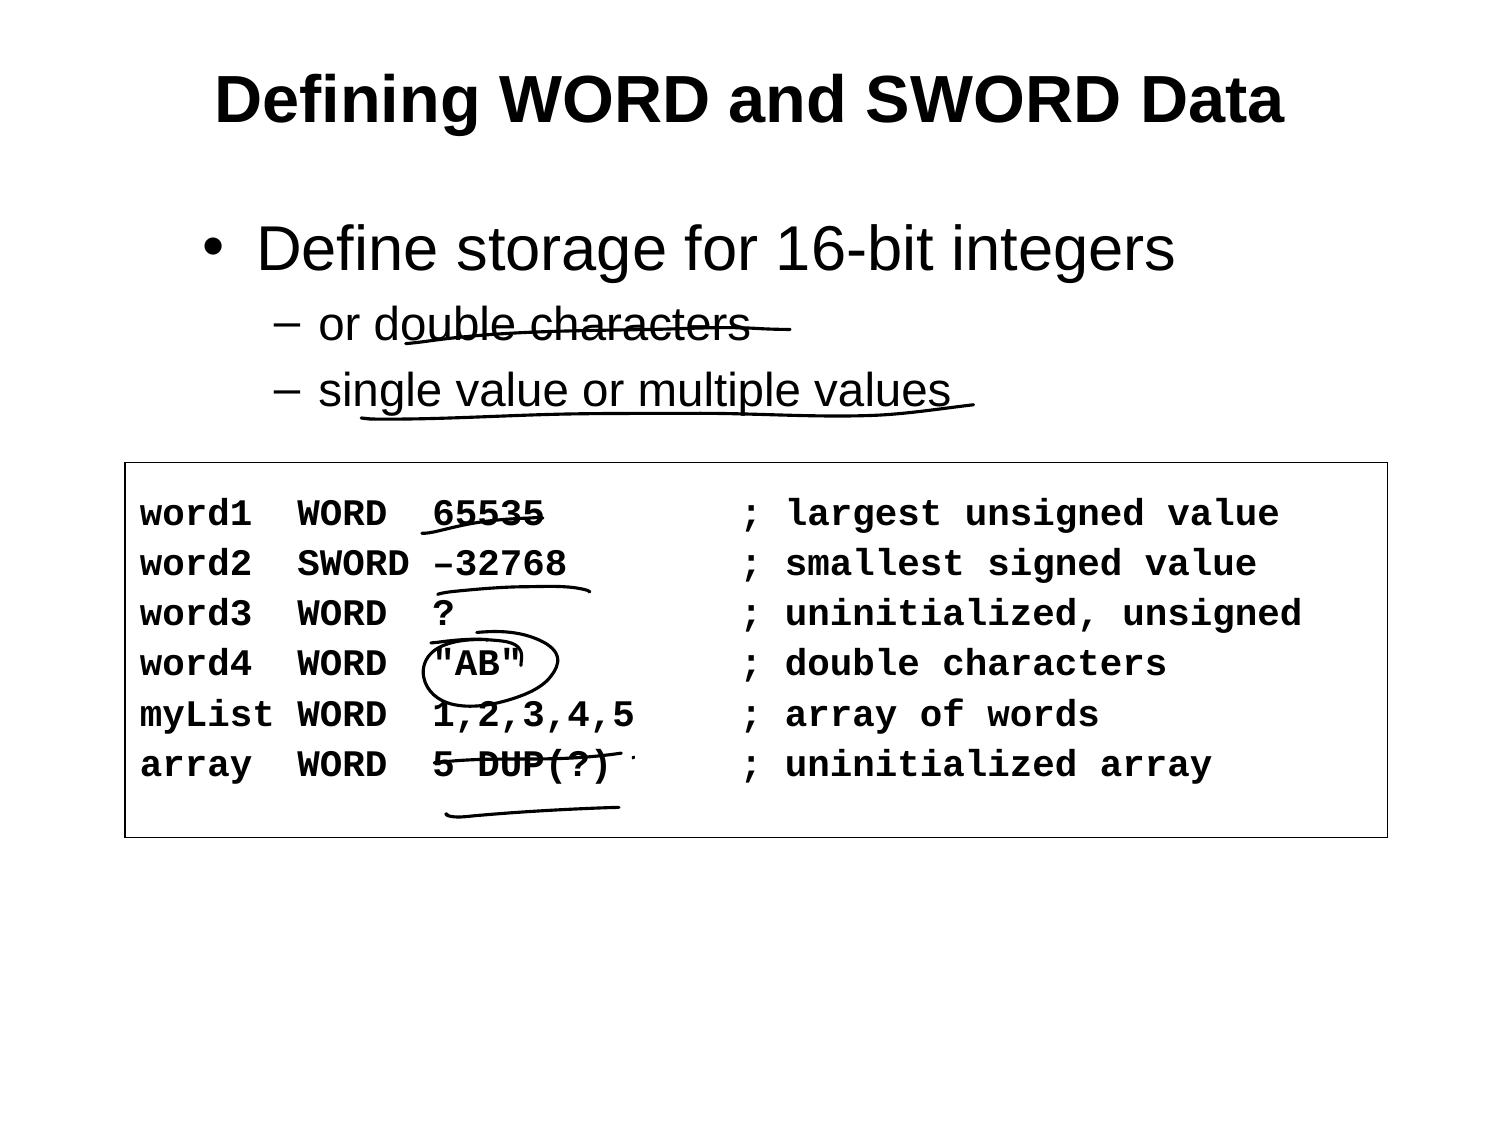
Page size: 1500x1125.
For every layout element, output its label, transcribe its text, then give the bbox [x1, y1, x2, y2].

title Defining WORD and SWORD Data [75, 24, 1425, 168]
text_box word1 WORD 65535 ; largest unsigned value word2 SWORD –32768 ; smallest signed value word3 WORD ? ; uninitialized, unsigned word4 WORD "AB" ; double characters myList WORD 1,2,3,4,5 ; array of words array WORD 5 DUP(?) ; uninitialized array [124, 462, 1388, 838]
list Define storage for 16-bit integers or double characters single value or multiple values [187, 200, 1400, 425]
